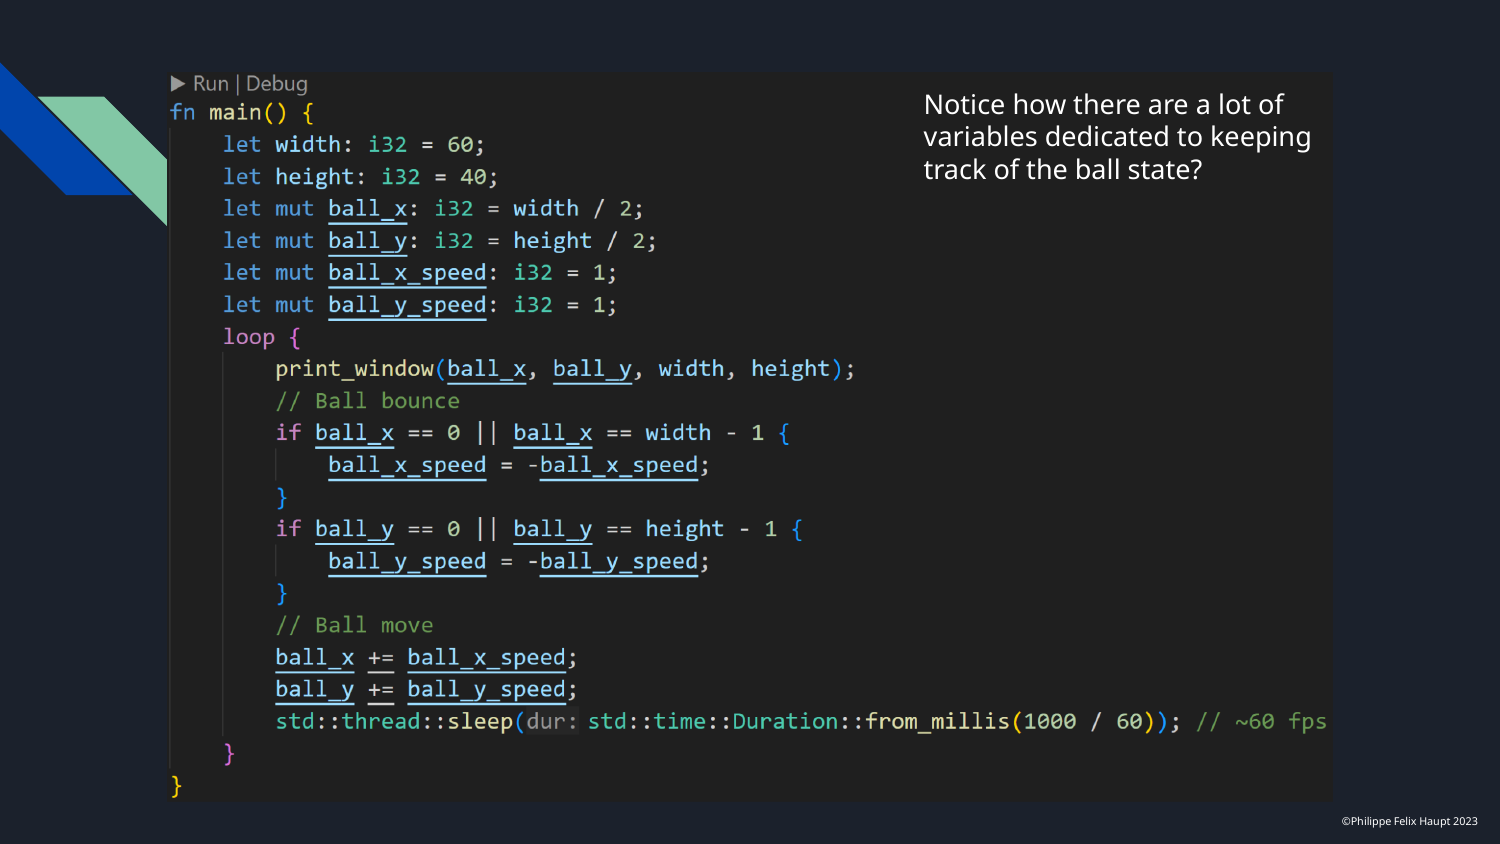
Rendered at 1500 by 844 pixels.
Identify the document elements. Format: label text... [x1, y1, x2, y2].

text_box ©Philippe Felix Haupt 2023 [1326, 801, 1500, 844]
title Structs [212, 64, 1368, 215]
picture [167, 71, 1333, 802]
